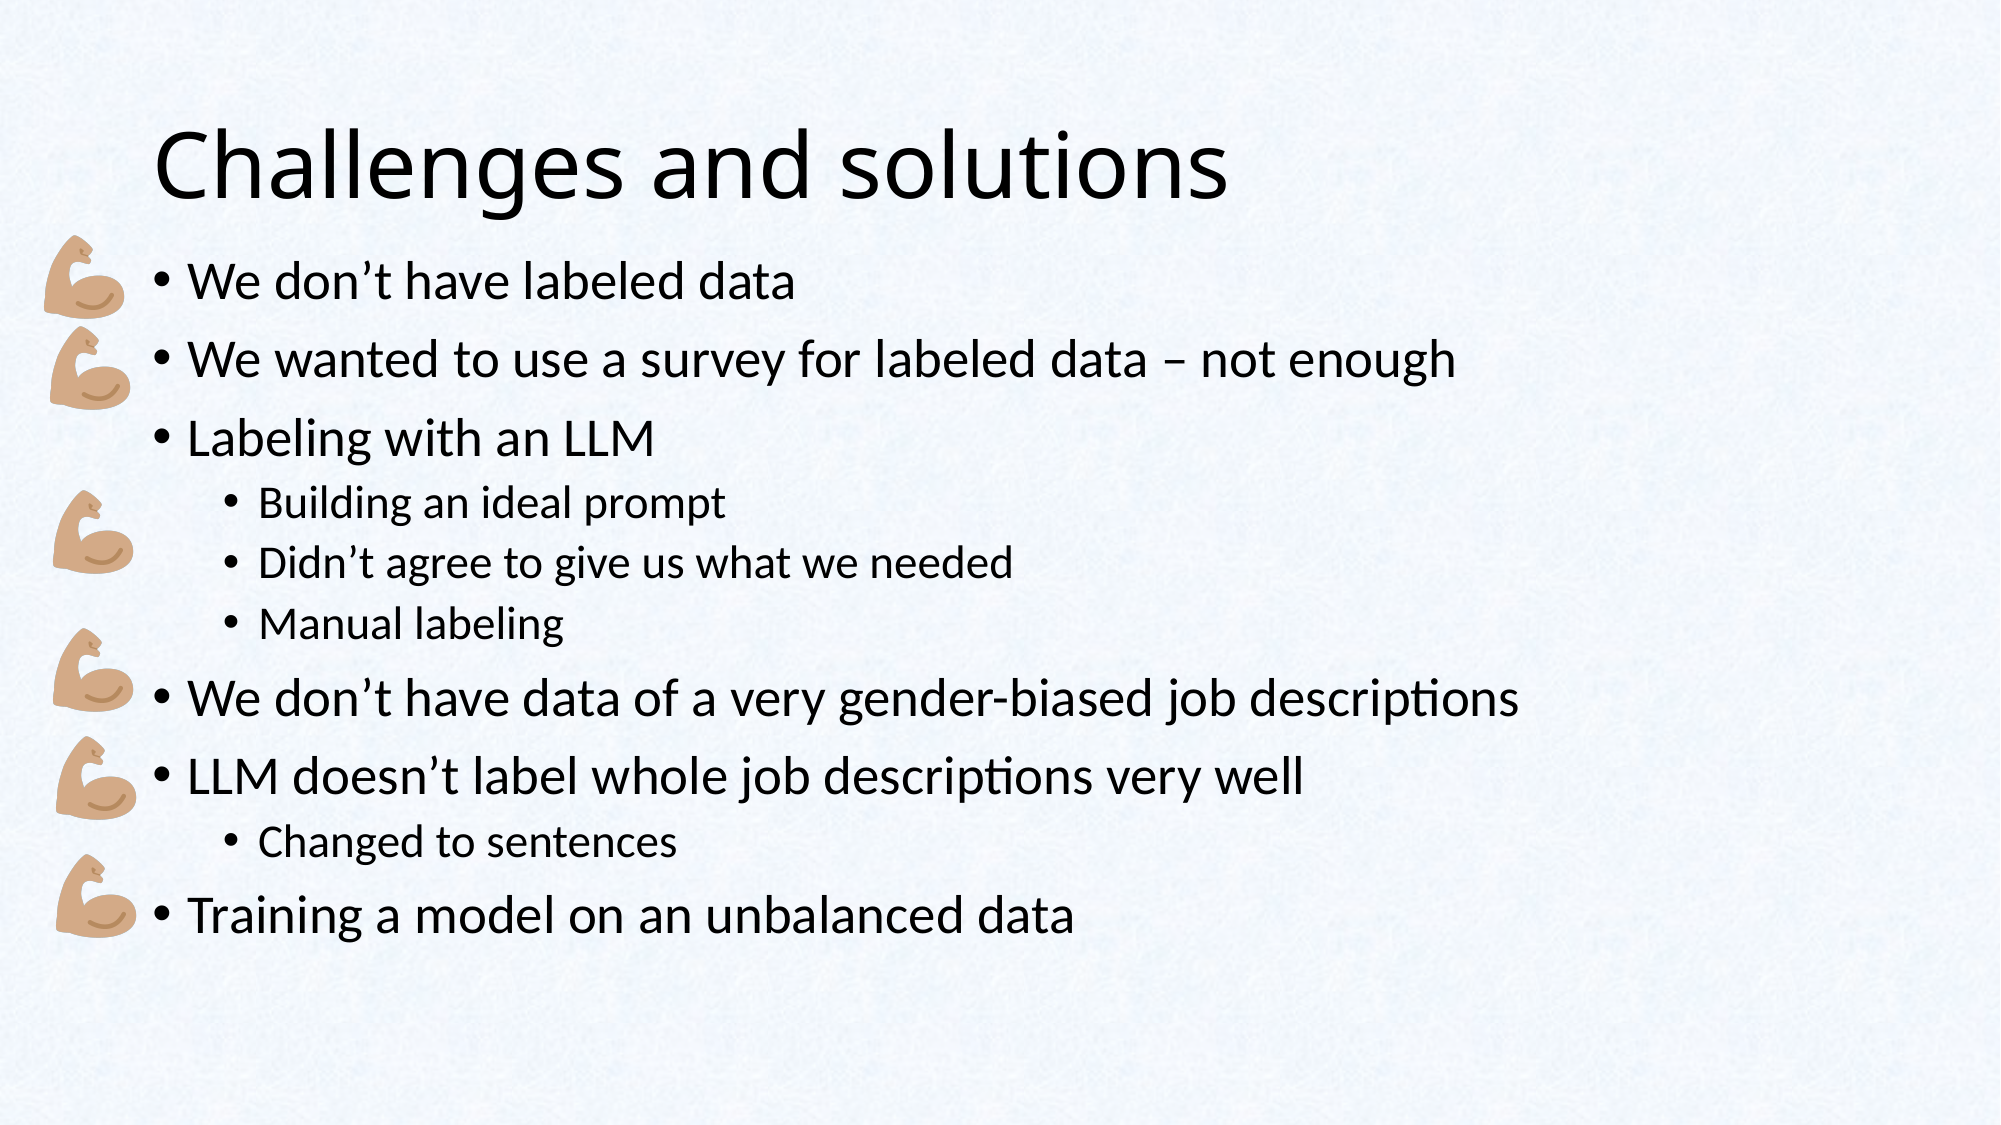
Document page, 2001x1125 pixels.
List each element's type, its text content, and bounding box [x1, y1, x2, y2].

picture [54, 854, 138, 939]
picture [51, 628, 135, 712]
title Challenges and solutions [137, 59, 1863, 244]
picture [54, 736, 138, 820]
picture [42, 235, 126, 319]
picture [48, 326, 132, 410]
picture [51, 490, 135, 574]
list We don’t have labeled data We wanted to use a survey for labeled data – not enough Labeling with an LLM Building an ideal prompt Didn’t agree to give us what we needed Manual labeling We don’t have data of a very gender-biased job descriptions LLM doesn’t label whole job descriptions very well Changed to sentences Training a model on an unbalanced data [137, 244, 1863, 959]
